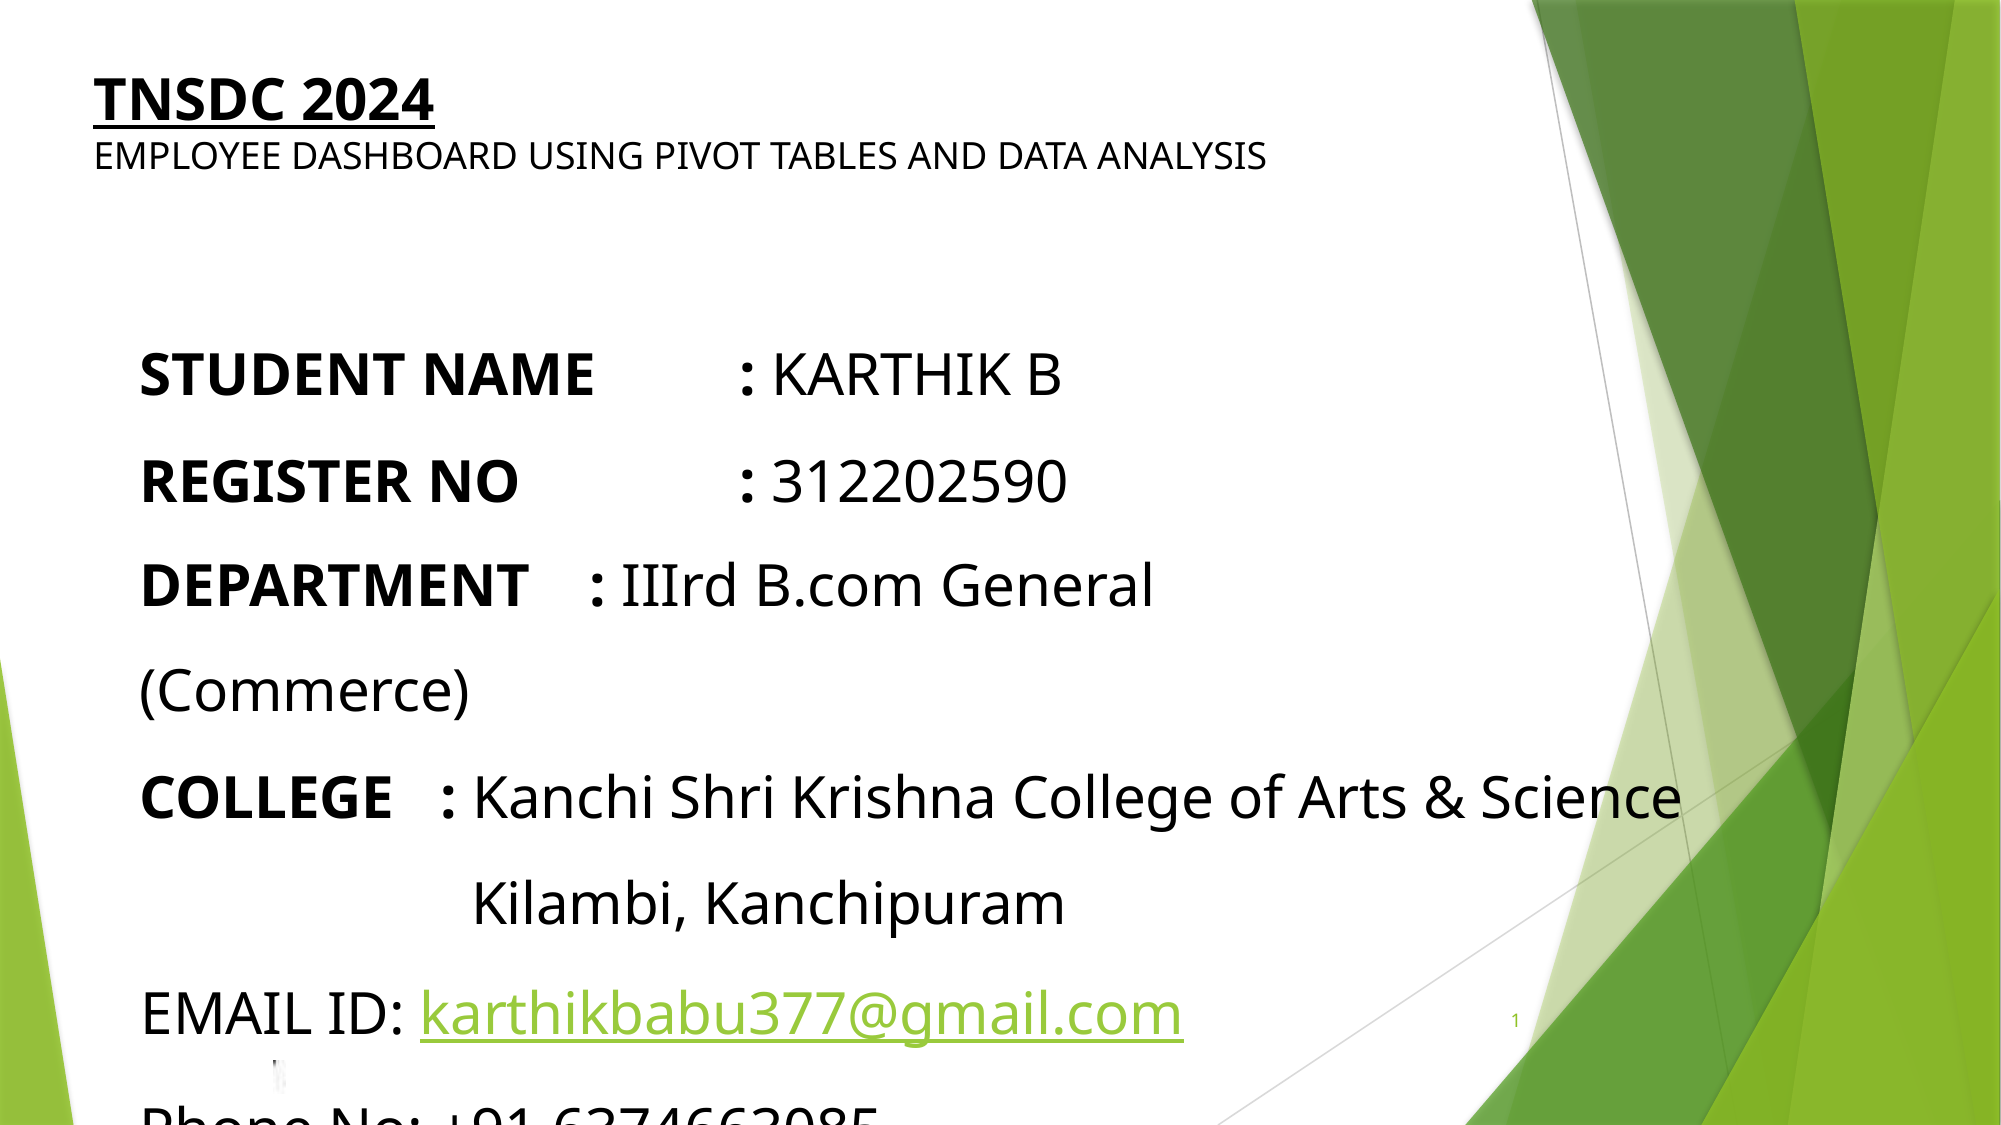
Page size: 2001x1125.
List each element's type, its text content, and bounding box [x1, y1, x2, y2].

picture [272, 1060, 287, 1095]
text_box STUDENT NAME : KARTHIK B REGISTER NO : 312202590 DEPARTMENT : IIIrd B.com General (Commerce) COLLEGE : Kanchi Shri Krishna College of Arts & Science Kilambi, Kanchipuram EMAIL ID: karthikbabu377@gmail.com Phone No: +91 6374663085 [137, 299, 1714, 1125]
slide_number 1 [1409, 694, 1522, 1125]
text_box TNSDC 2024 EMPLOYEE DASHBOARD USING PIVOT TABLES AND DATA ANALYSIS [78, 54, 1615, 185]
